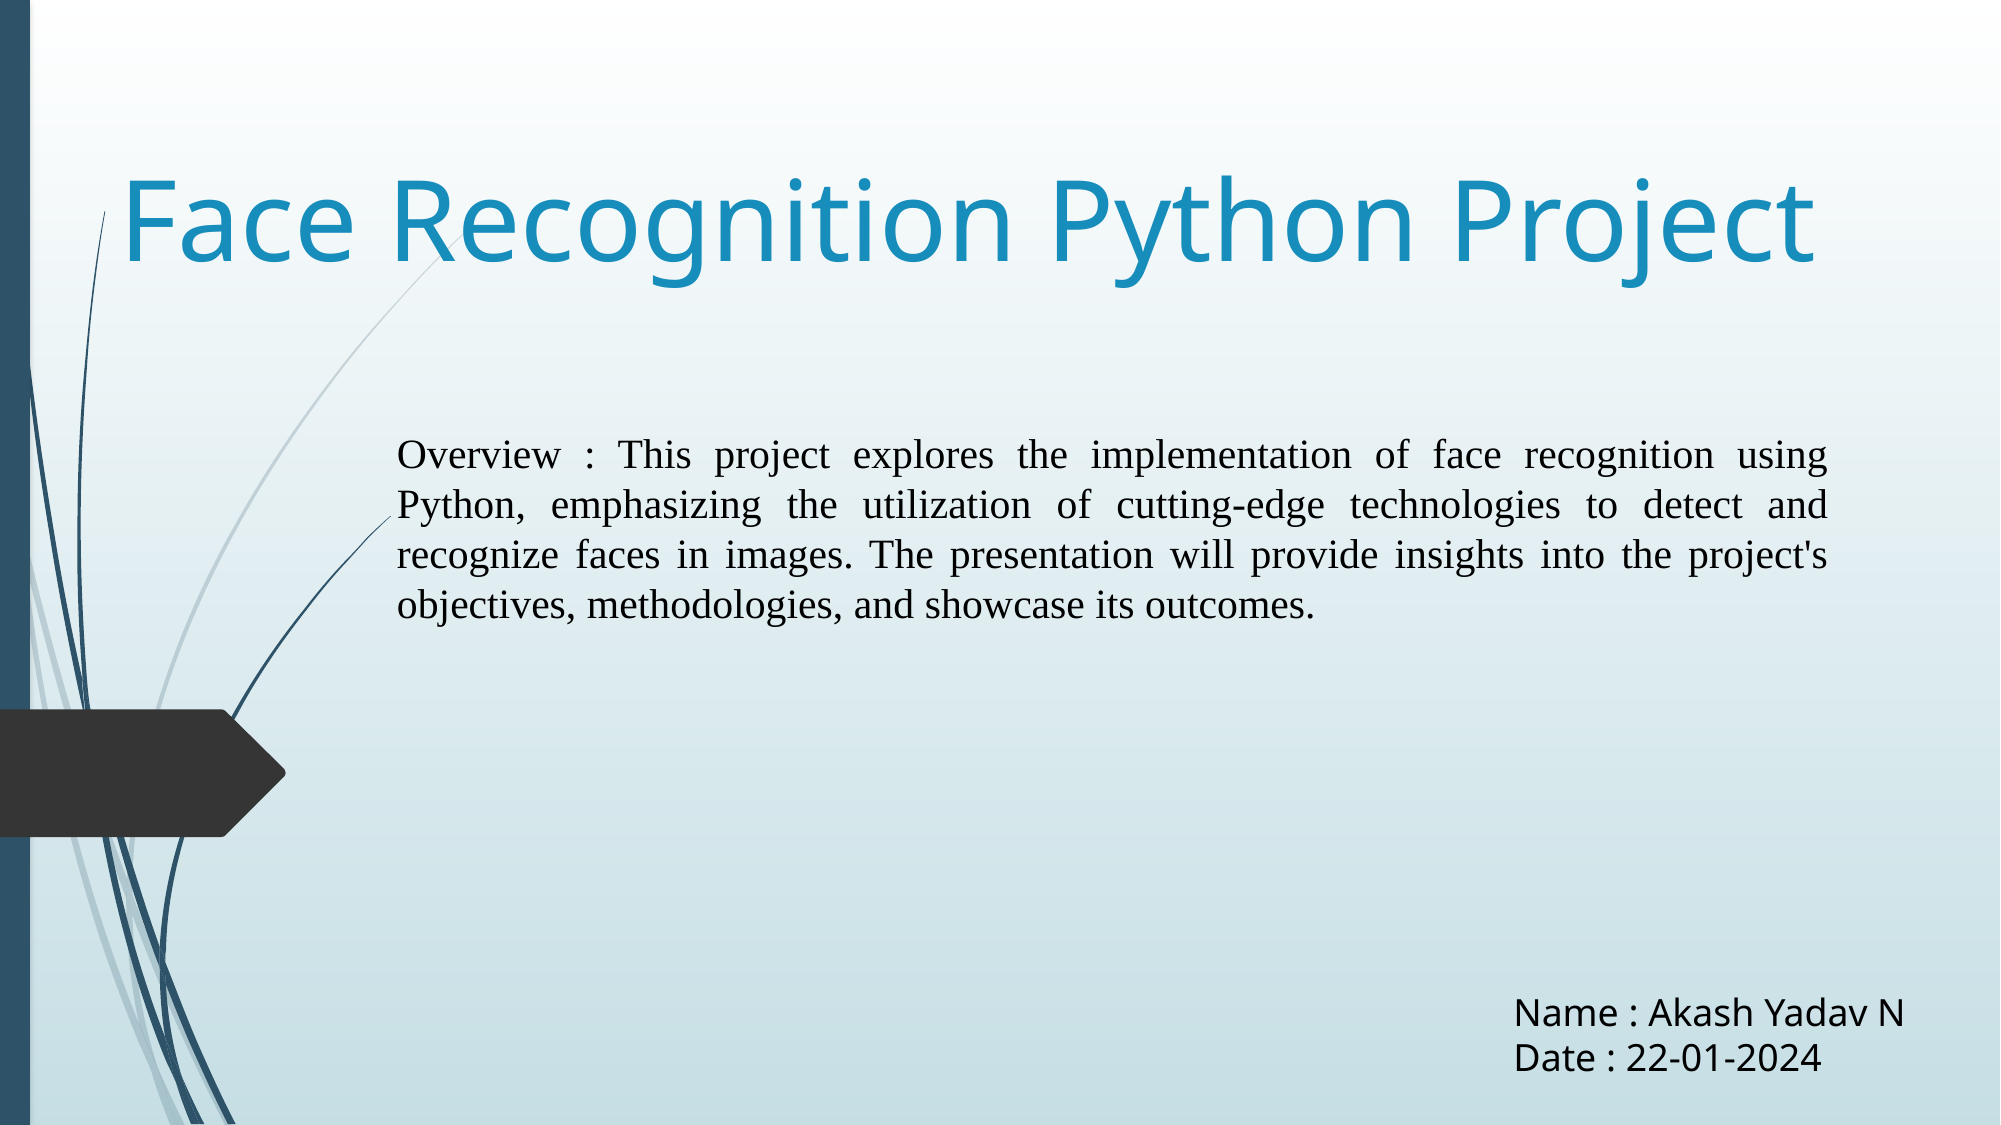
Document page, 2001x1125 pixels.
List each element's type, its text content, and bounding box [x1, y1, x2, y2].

subtitle Overview : This project explores the implementation of face recognition using Python, emphasizing the utilization of cutting-edge technologies to detect and recognize faces in images. The presentation will provide insights into the project's objectives, methodologies, and showcase its outcomes. [381, 419, 1845, 639]
title Face Recognition Python Project [104, 64, 1940, 292]
text_box Name : Akash Yadav N Date : 22-01-2024 [1498, 981, 1975, 1087]
